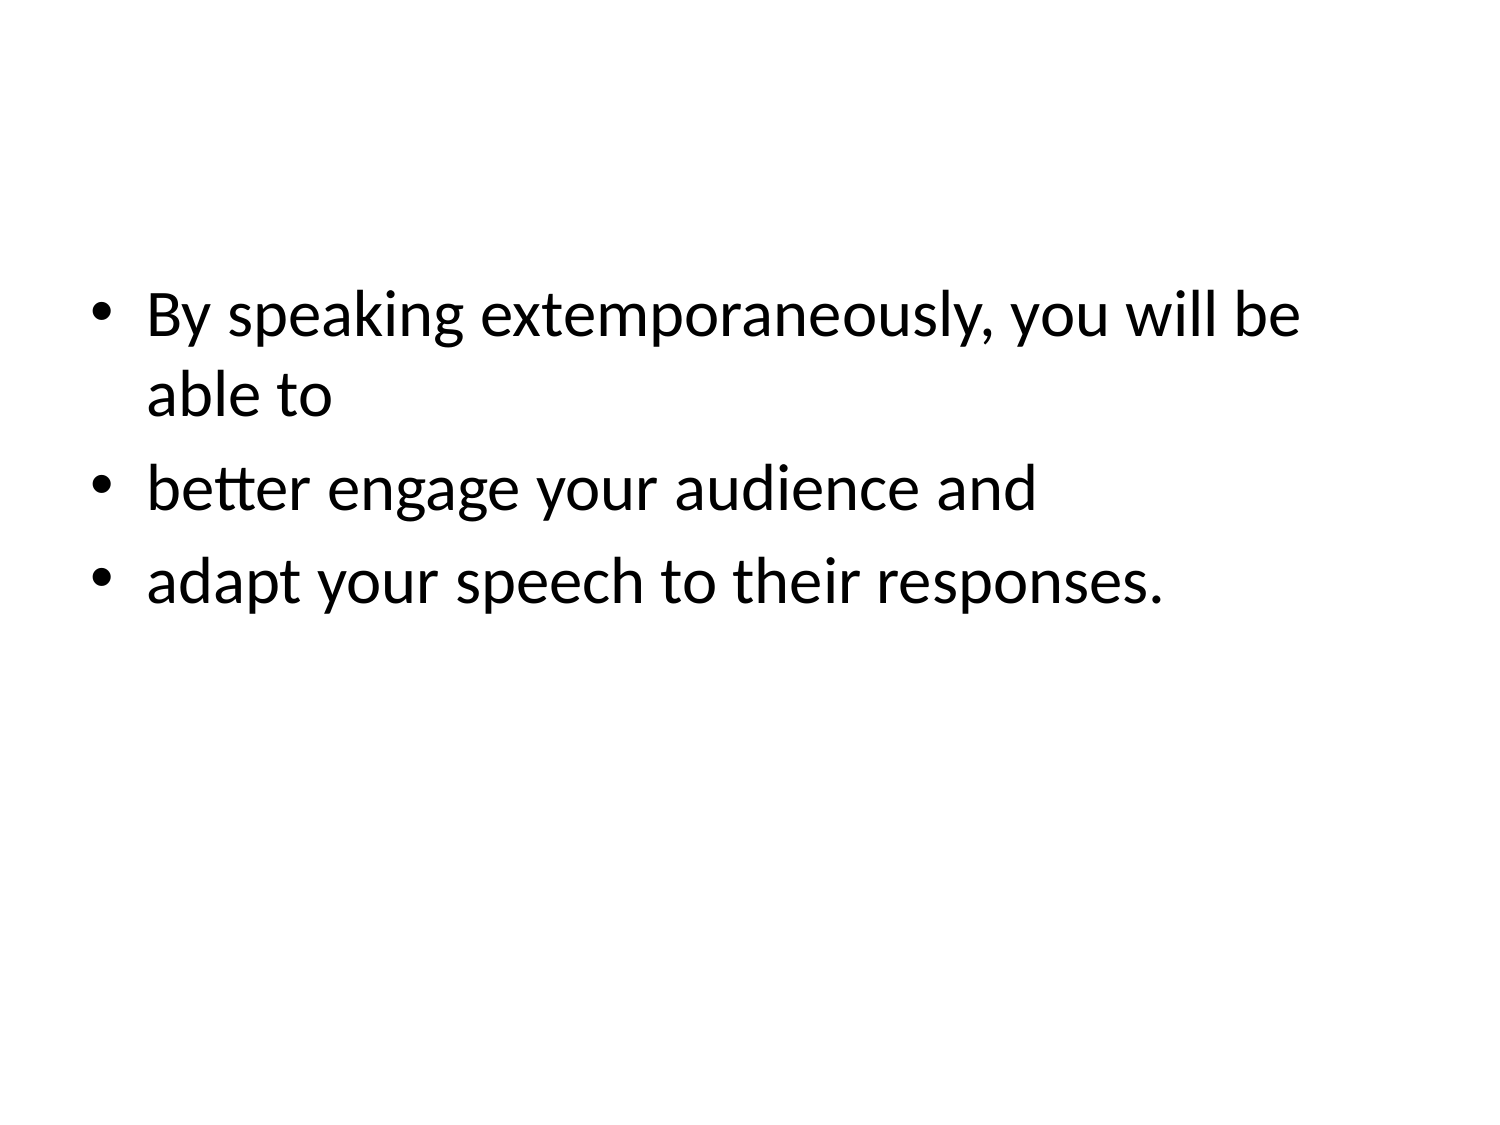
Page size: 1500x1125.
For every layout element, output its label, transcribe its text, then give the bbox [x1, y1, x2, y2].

list By speaking extemporaneously, you will be able to better engage your audience and adapt your speech to their responses. [75, 262, 1425, 1005]
